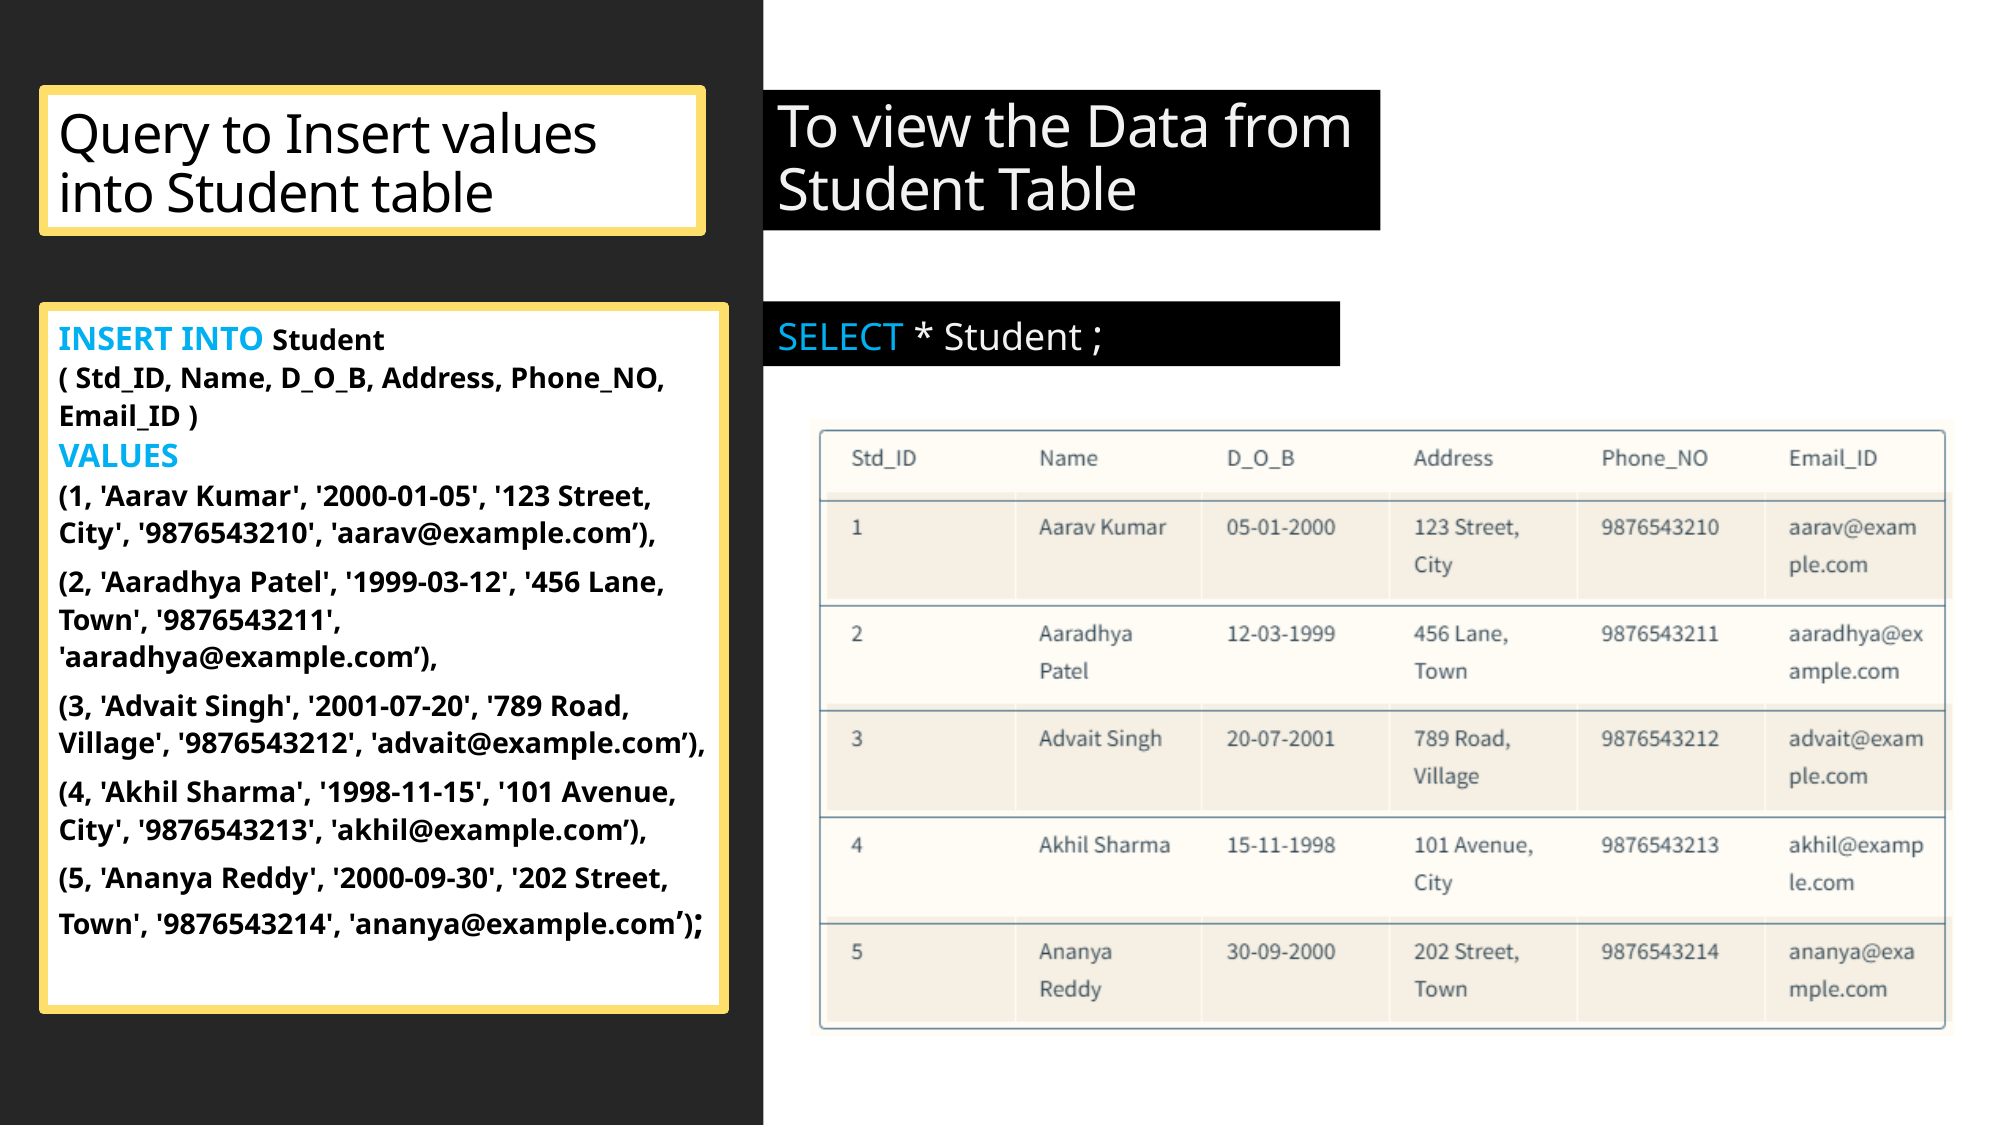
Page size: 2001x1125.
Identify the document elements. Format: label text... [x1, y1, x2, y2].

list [810, 418, 1954, 1036]
list INSERT INTO Student ( Std_ID, Name, D_O_B, Address, Phone_NO, Email_ID ) VALUES (1, 'Aarav Kumar', '2000-01-05', '123 Street, City', '9876543210', 'aarav@example.com’), (2, 'Aaradhya Patel', '1999-03-12', '456 Lane, Town', '9876543211', 'aaradhya@example.com’), (3, 'Advait Singh', '2001-07-20', '789 Road, Village', '9876543212', 'advait@example.com’), (4, 'Akhil Sharma', '1998-11-15', '101 Avenue, City', '9876543213', 'akhil@example.com’), (5, 'Ananya Reddy', '2000-09-30', '202 Street, Town', '9876543214', 'ananya@example.com’); [43, 306, 725, 1010]
title Query to Insert values into Student table [43, 89, 701, 232]
text_box SELECT * Student ; [762, 301, 1341, 367]
text_box To view the Data from Student Table [762, 89, 1381, 231]
